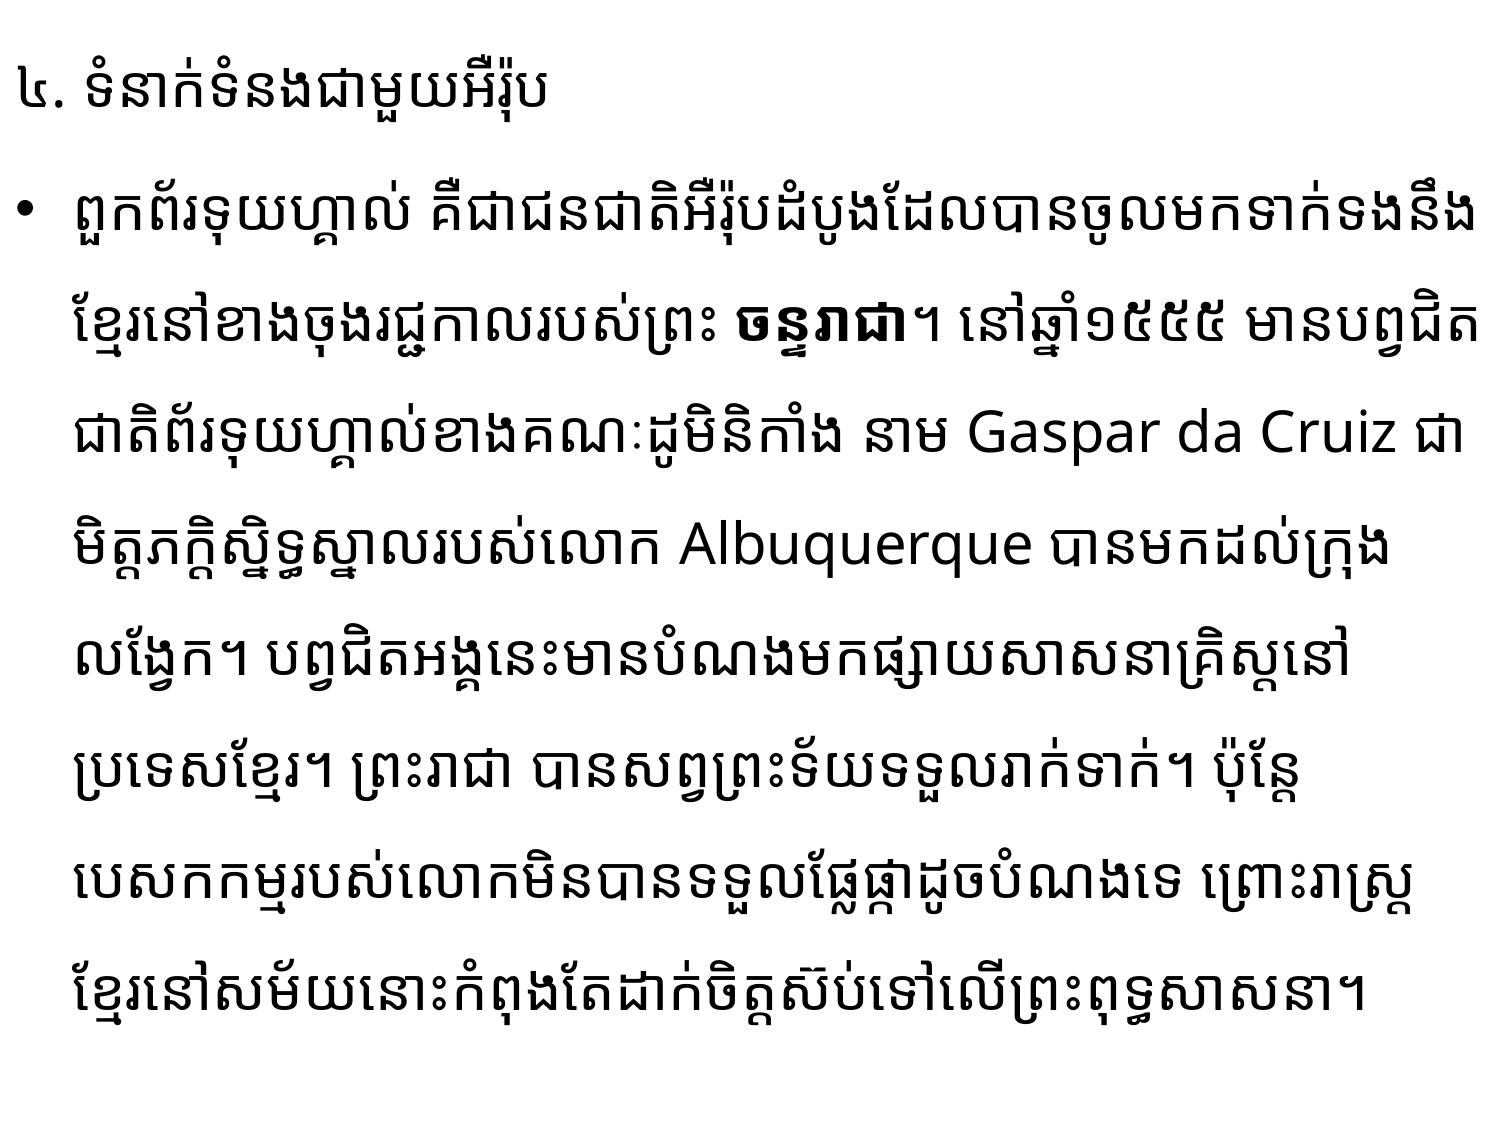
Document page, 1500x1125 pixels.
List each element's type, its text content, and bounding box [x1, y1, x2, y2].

list ៤. ទំនាក់ទំនងជាមួយអឺរ៉ុប ពួកព័រទុយហ្គាល់ គឺជាជនជាតិអឺរ៉ុបដំបូងដែលបានចូលមកទាក់ទងនឹងខ្មែរនៅខាងចុងរជ្ជកាលរបស់ព្រះ ចន្ទរាជា។ នៅឆ្នាំ១៥៥៥ មានបព្វជិតជាតិព័រទុយហ្គាល់ខាងគណៈដូមិនិកាំង នាម Gaspar da Cruiz ជា​មិត្ត​ភក្តិ​ស្និទ្ធស្នាលរបស់លោក Albuquerque បានមកដល់ក្រុងលង្វែក។ បព្វជិតអង្គនេះមានបំណង​មកផ្សាយ​សាសនា​គ្រិស្តនៅប្រទេសខ្មែរ។ ព្រះរាជា បានសព្វព្រះទ័យទទួលរាក់ទាក់។ ប៉ុន្តែ បេសកកម្មរបស់លោកមិន​បាន​ទទួលផ្លែផ្កាដូចបំណងទេ ព្រោះរាស្រ្តខ្មែរនៅសម័យនោះកំពុងតែដាក់ចិត្តស៊ប់ទៅ​លើព្រះពុទ្ធ​សាសនា។ [0, 0, 1500, 1125]
